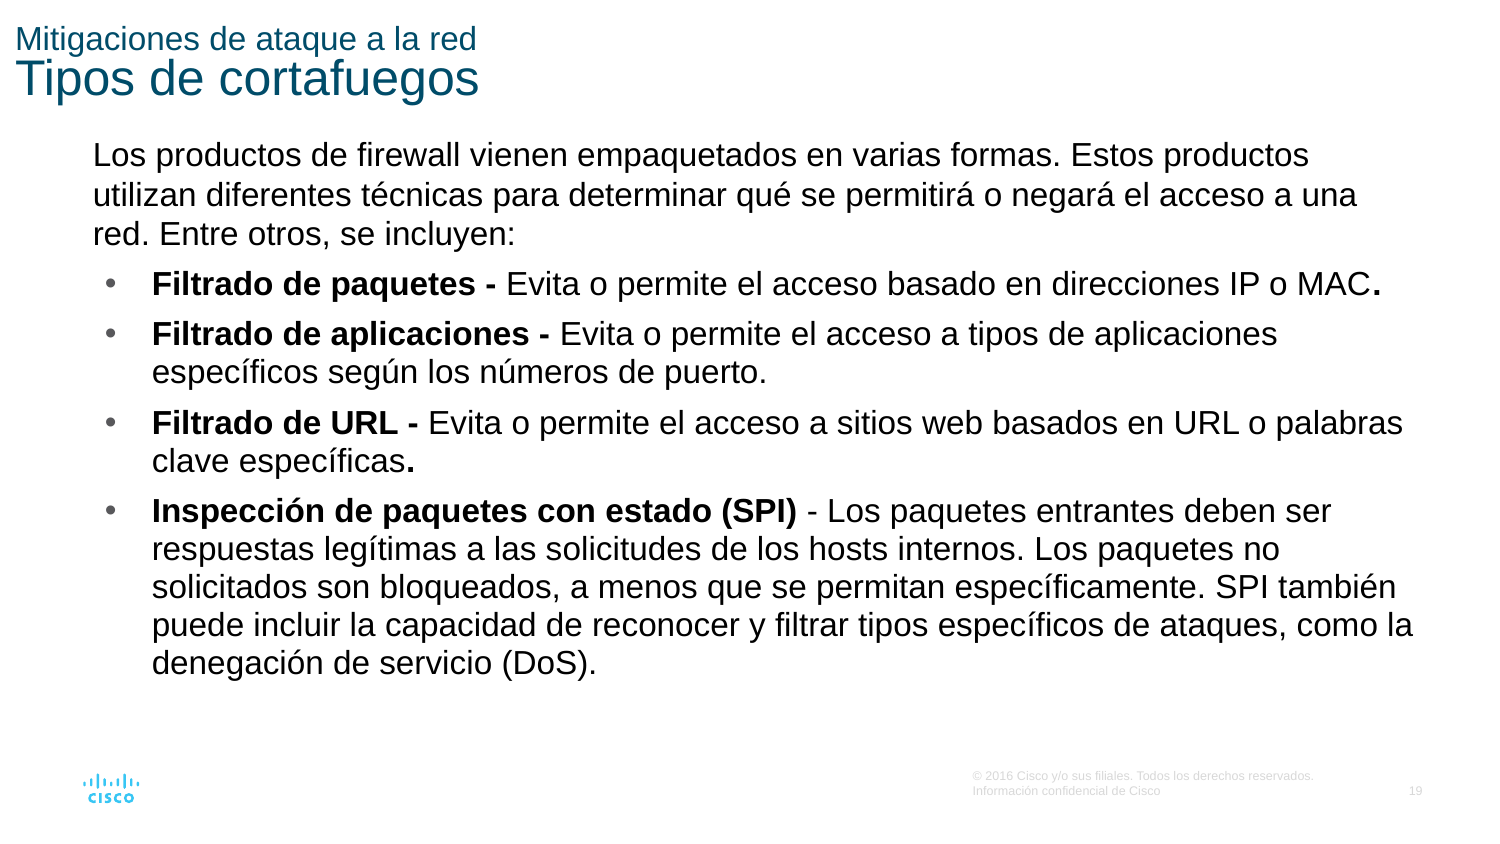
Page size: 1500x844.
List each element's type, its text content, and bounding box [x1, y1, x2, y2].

title Mitigaciones de ataque a la red Tipos de cortafuegos [0, 5, 1369, 126]
list Los productos de firewall vienen empaquetados en varias formas. Estos productos utilizan diferentes técnicas para determinar qué se permitirá o negará el acceso a una red. Entre otros, se incluyen: Filtrado de paquetes - Evita o permite el acceso basado en direcciones IP o MAC. Filtrado de aplicaciones - Evita o permite el acceso a tipos de aplicaciones específicos según los números de puerto. Filtrado de URL - Evita o permite el acceso a sitios web basados en URL o palabras clave específicas. Inspección de paquetes con estado (SPI) - Los paquetes entrantes deben ser respuestas legítimas a las solicitudes de los hosts internos. Los paquetes no solicitados son bloqueados, a menos que se permitan específicamente. SPI también puede incluir la capacidad de reconocer y filtrar tipos específicos de ataques, como la denegación de servicio (DoS). [77, 125, 1437, 726]
